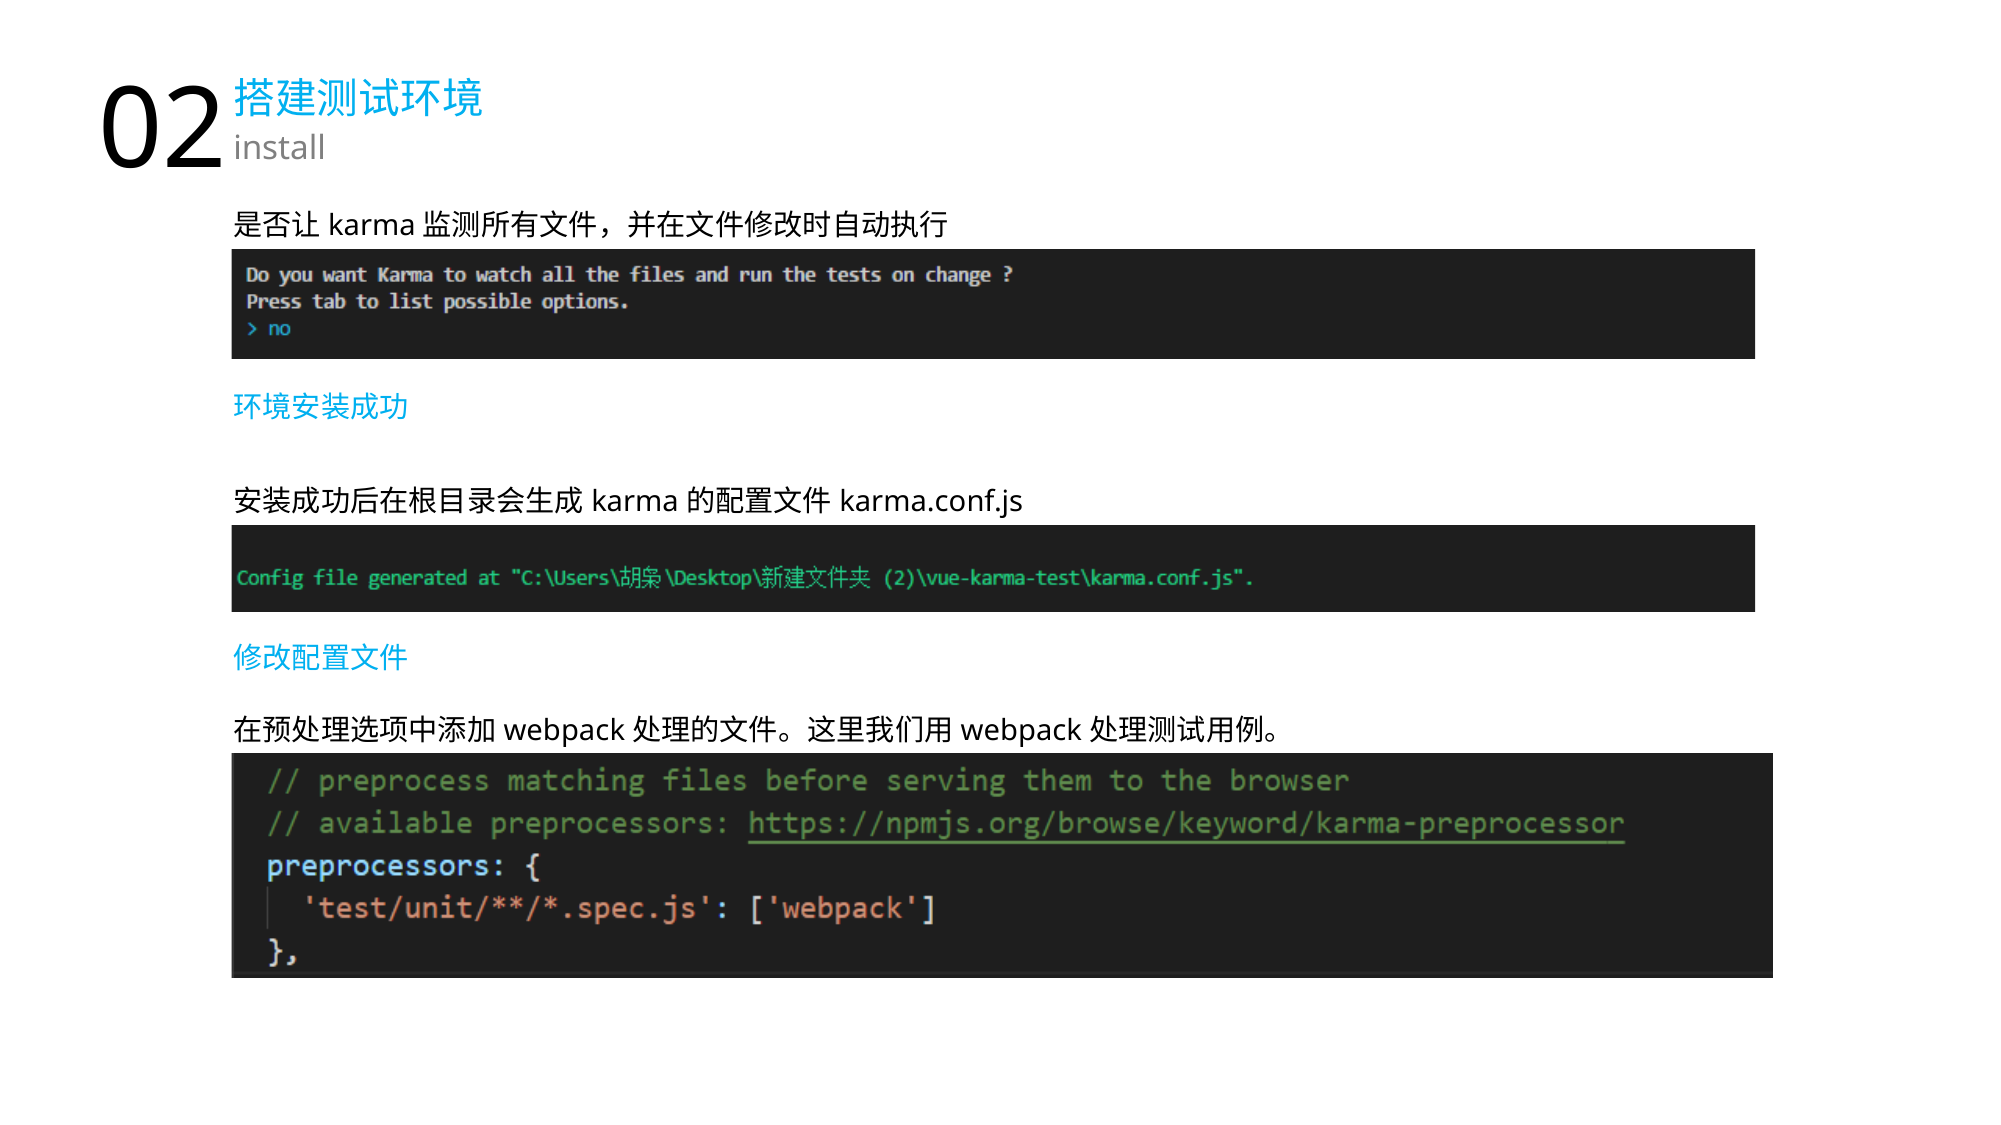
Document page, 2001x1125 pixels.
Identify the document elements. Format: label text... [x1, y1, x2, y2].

text_box 02 [83, 47, 253, 198]
text_box 修改配置文件 [218, 632, 1618, 682]
text_box 在预处理选项中添加webpack处理的文件。这里我们用webpack处理测试用例。 [218, 703, 1618, 754]
picture [231, 525, 1756, 612]
picture [231, 249, 1756, 359]
text_box 环境安装成功 [218, 381, 1618, 431]
text_box 搭建测试环境 [218, 64, 602, 129]
picture [231, 753, 1773, 978]
text_box 是否让karma监测所有文件，并在文件修改时自动执行 [218, 199, 1618, 249]
text_box install [218, 119, 404, 174]
text_box 安装成功后在根目录会生成karma的配置文件karma.conf.js [218, 474, 1618, 525]
